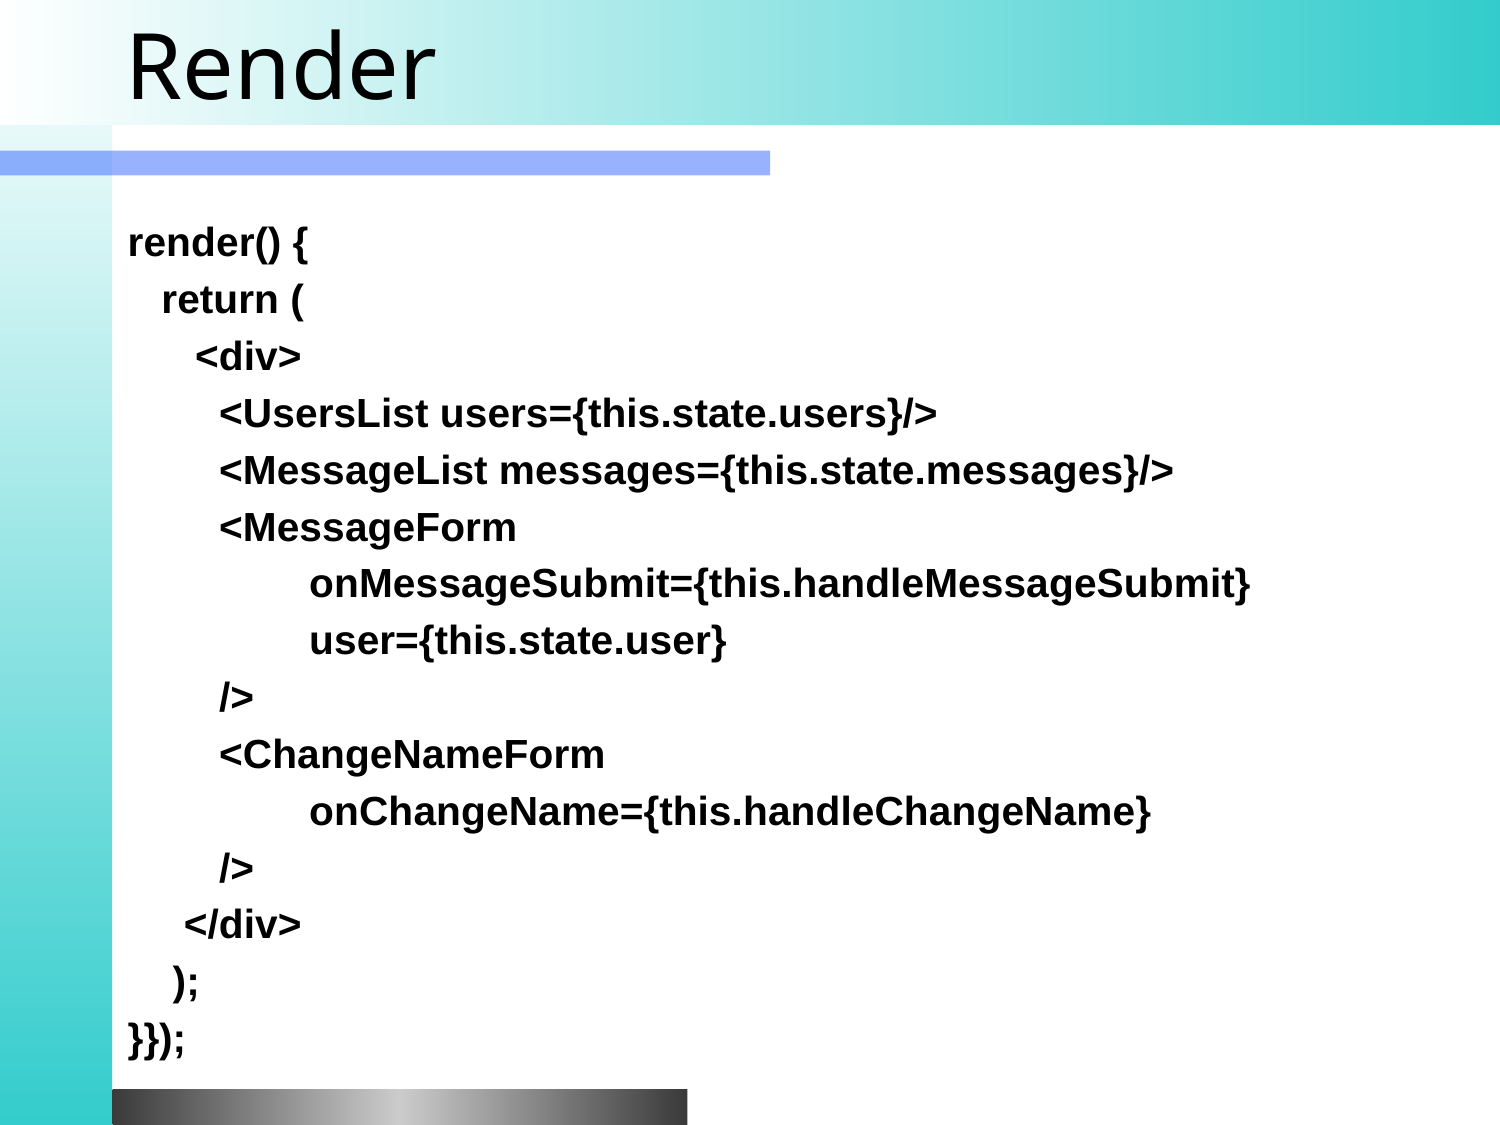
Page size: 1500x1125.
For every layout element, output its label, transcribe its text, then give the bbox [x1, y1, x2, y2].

title Render [110, 0, 1388, 127]
list render() { return ( <div> <UsersList users={this.state.users}/> <MessageList messages={this.state.messages}/> <MessageForm onMessageSubmit={this.handleMessageSubmit} user={this.state.user} /> <ChangeNameForm onChangeName={this.handleChangeName} /> </div> ); }}); [112, 208, 1500, 1072]
